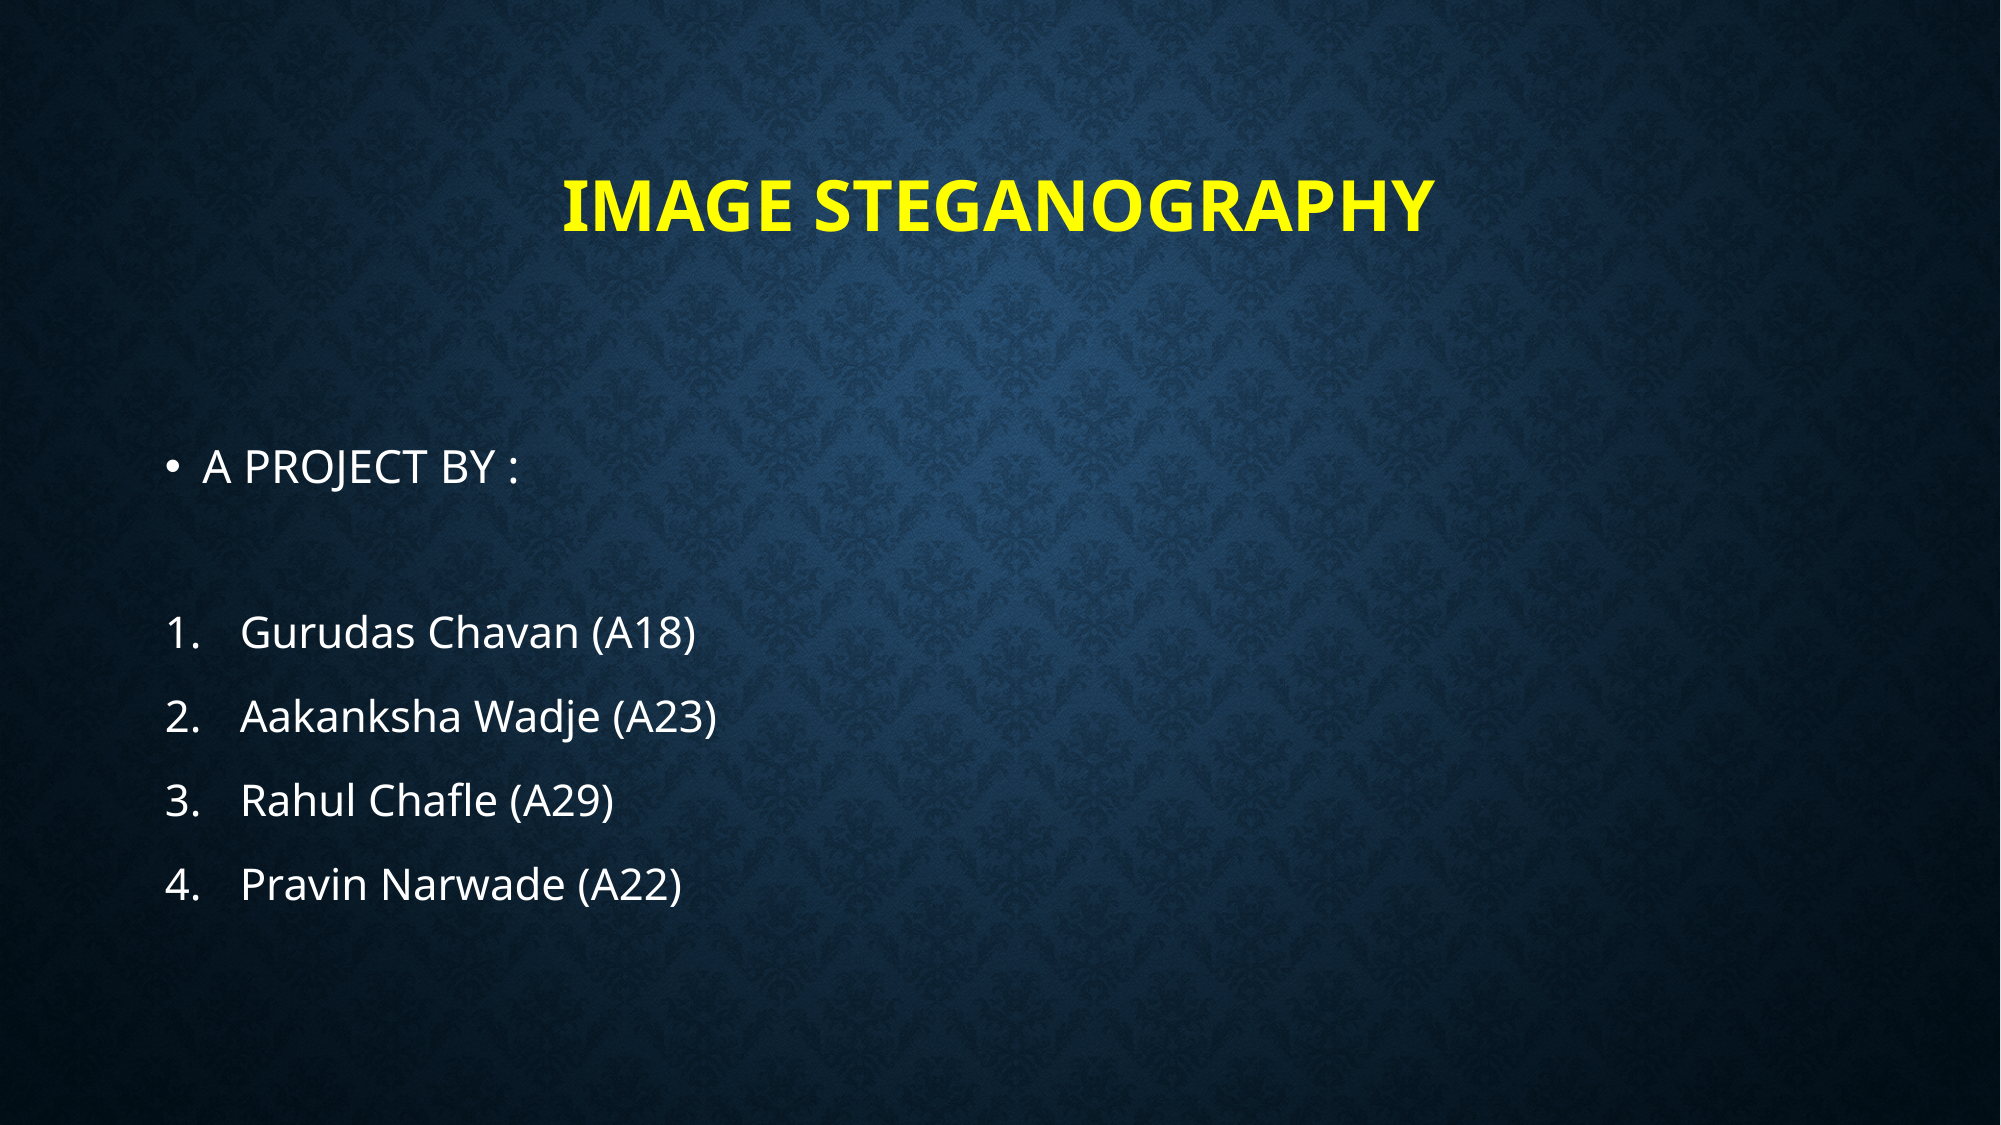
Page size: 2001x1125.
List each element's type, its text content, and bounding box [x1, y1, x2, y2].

list A PROJECT BY : Gurudas Chavan (A18) Aakanksha Wadje (A23) Rahul Chafle (A29) Pravin Narwade (A22) [149, 343, 1849, 950]
title IMAGE STEGANOGRAPHY [149, 99, 1849, 318]
